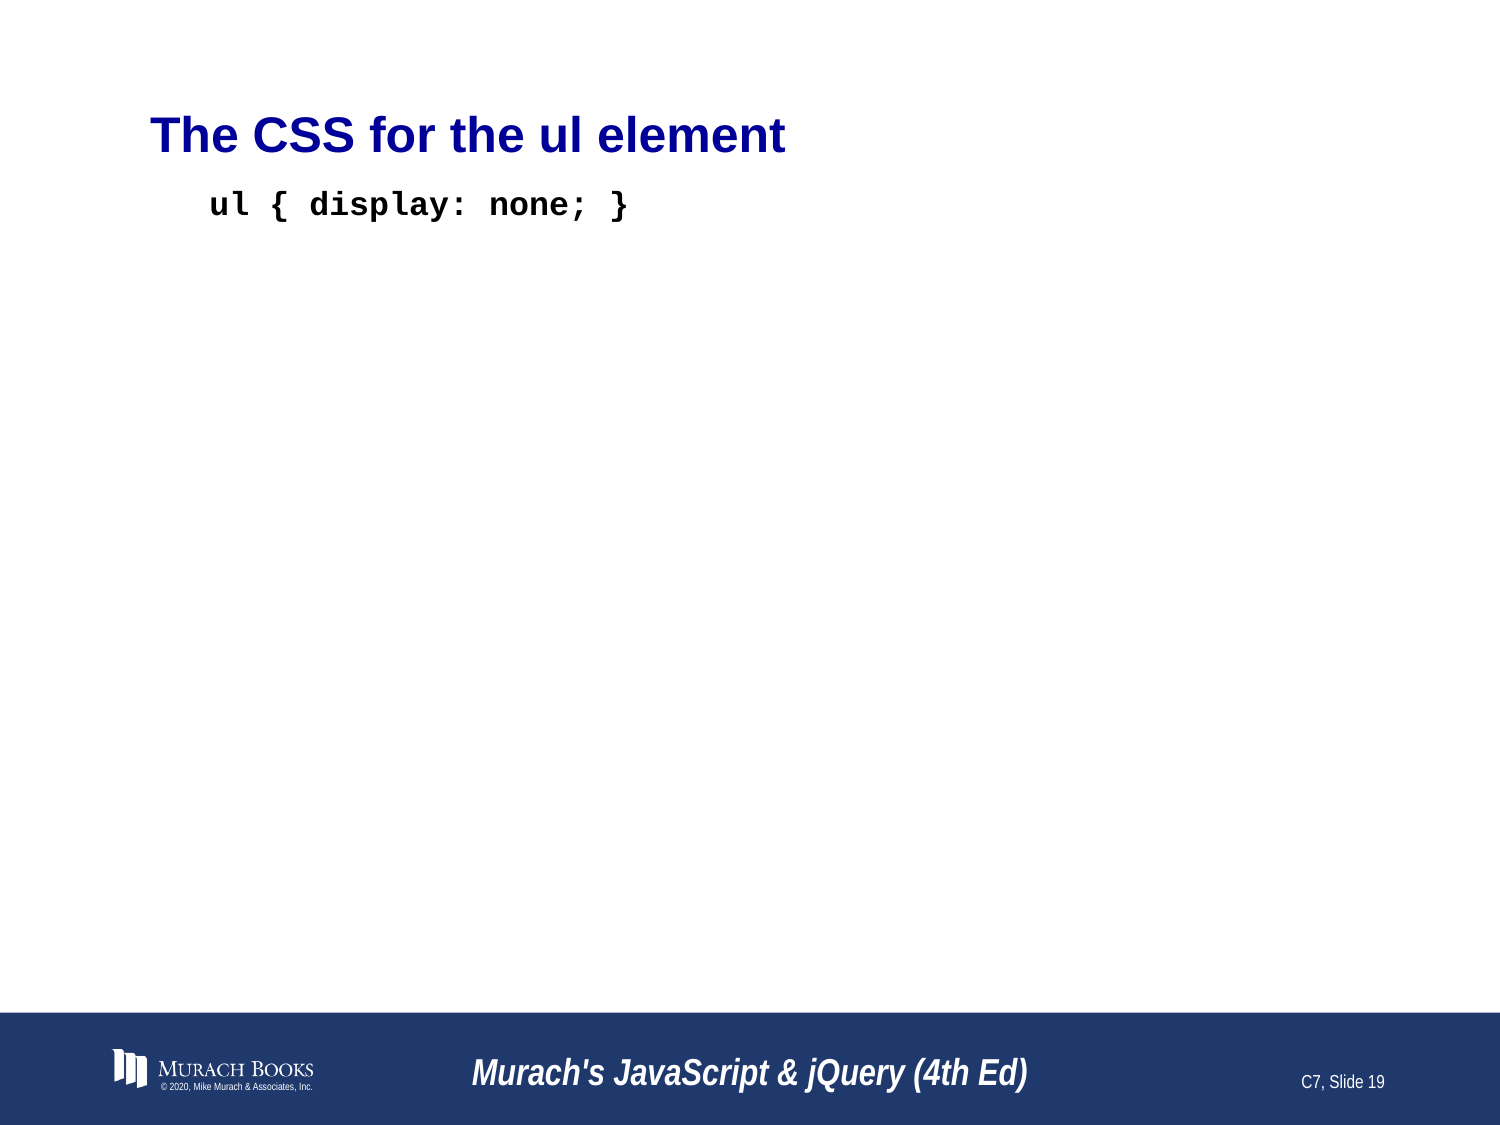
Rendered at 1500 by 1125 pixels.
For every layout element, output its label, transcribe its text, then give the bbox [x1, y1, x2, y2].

slide_number Murach's JavaScript & jQuery (4th Ed) [463, 1025, 1050, 1100]
list ul { display: none; } [137, 174, 1350, 975]
slide_number C7, Slide 19 [1087, 1025, 1400, 1100]
title The CSS for the ul element [150, 102, 1350, 164]
footer © 2020, Mike Murach & Associates, Inc. [12, 1025, 463, 1100]
